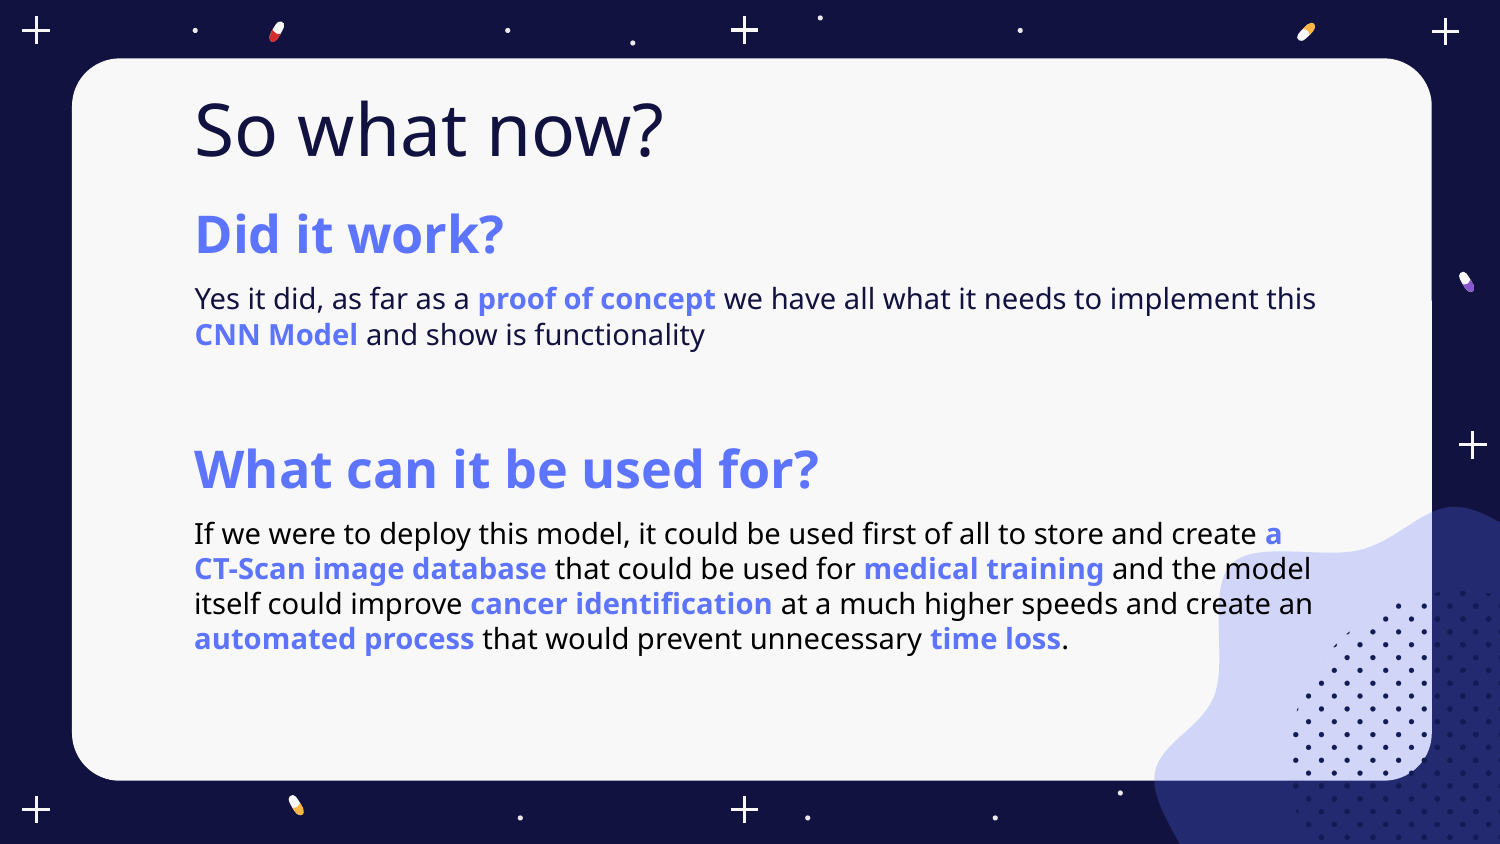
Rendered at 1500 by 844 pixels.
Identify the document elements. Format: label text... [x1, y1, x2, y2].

title What can it be used for? [179, 424, 876, 508]
subtitle Yes it did, as far as a proof of concept we have all what it needs to implement this CNN Model and show is functionality [179, 276, 1382, 356]
text_box If we were to deploy this model, it could be used first of all to store and create a CT-Scan image database that could be used for medical training and the model itself could improve cancer identification at a much higher speeds and create an automated process that would prevent unnecessary time loss. [179, 508, 1345, 698]
picture [1283, 584, 1500, 844]
title So what now? [179, 88, 1382, 167]
title Did it work? [179, 189, 988, 276]
